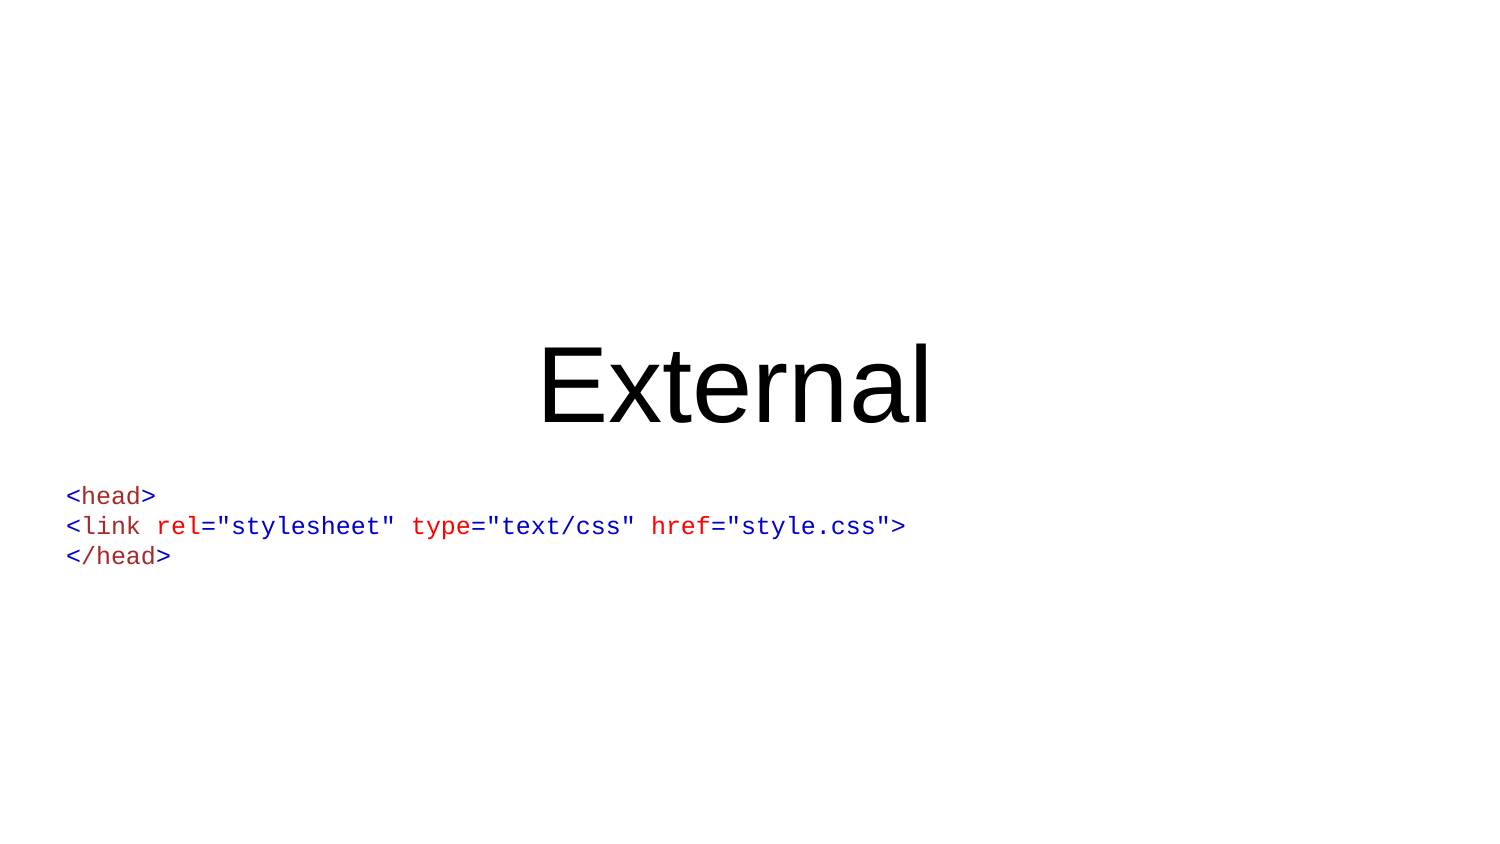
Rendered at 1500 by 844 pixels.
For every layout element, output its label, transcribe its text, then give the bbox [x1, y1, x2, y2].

title External [51, 122, 1449, 459]
subtitle <head> <link rel="stylesheet" type="text/css" href="style.css"> </head> [51, 464, 1449, 750]
